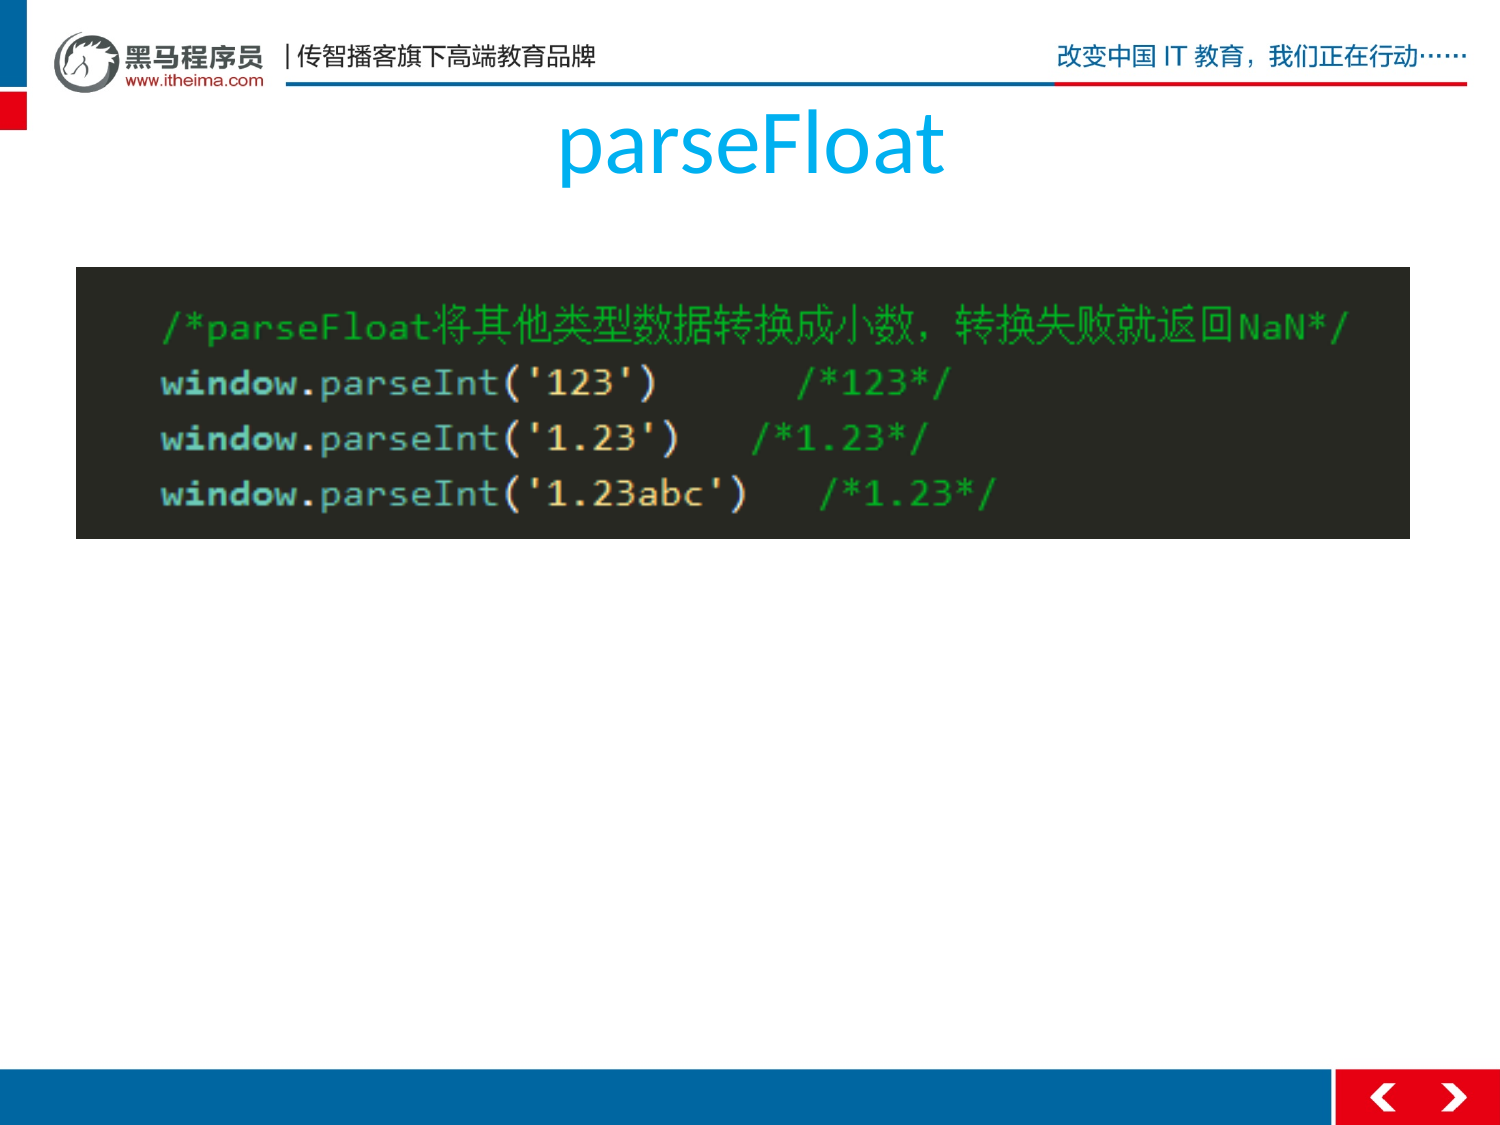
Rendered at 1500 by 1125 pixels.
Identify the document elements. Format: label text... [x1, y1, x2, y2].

title parseFloat [76, 42, 1427, 231]
picture [0, 0, 1500, 1125]
